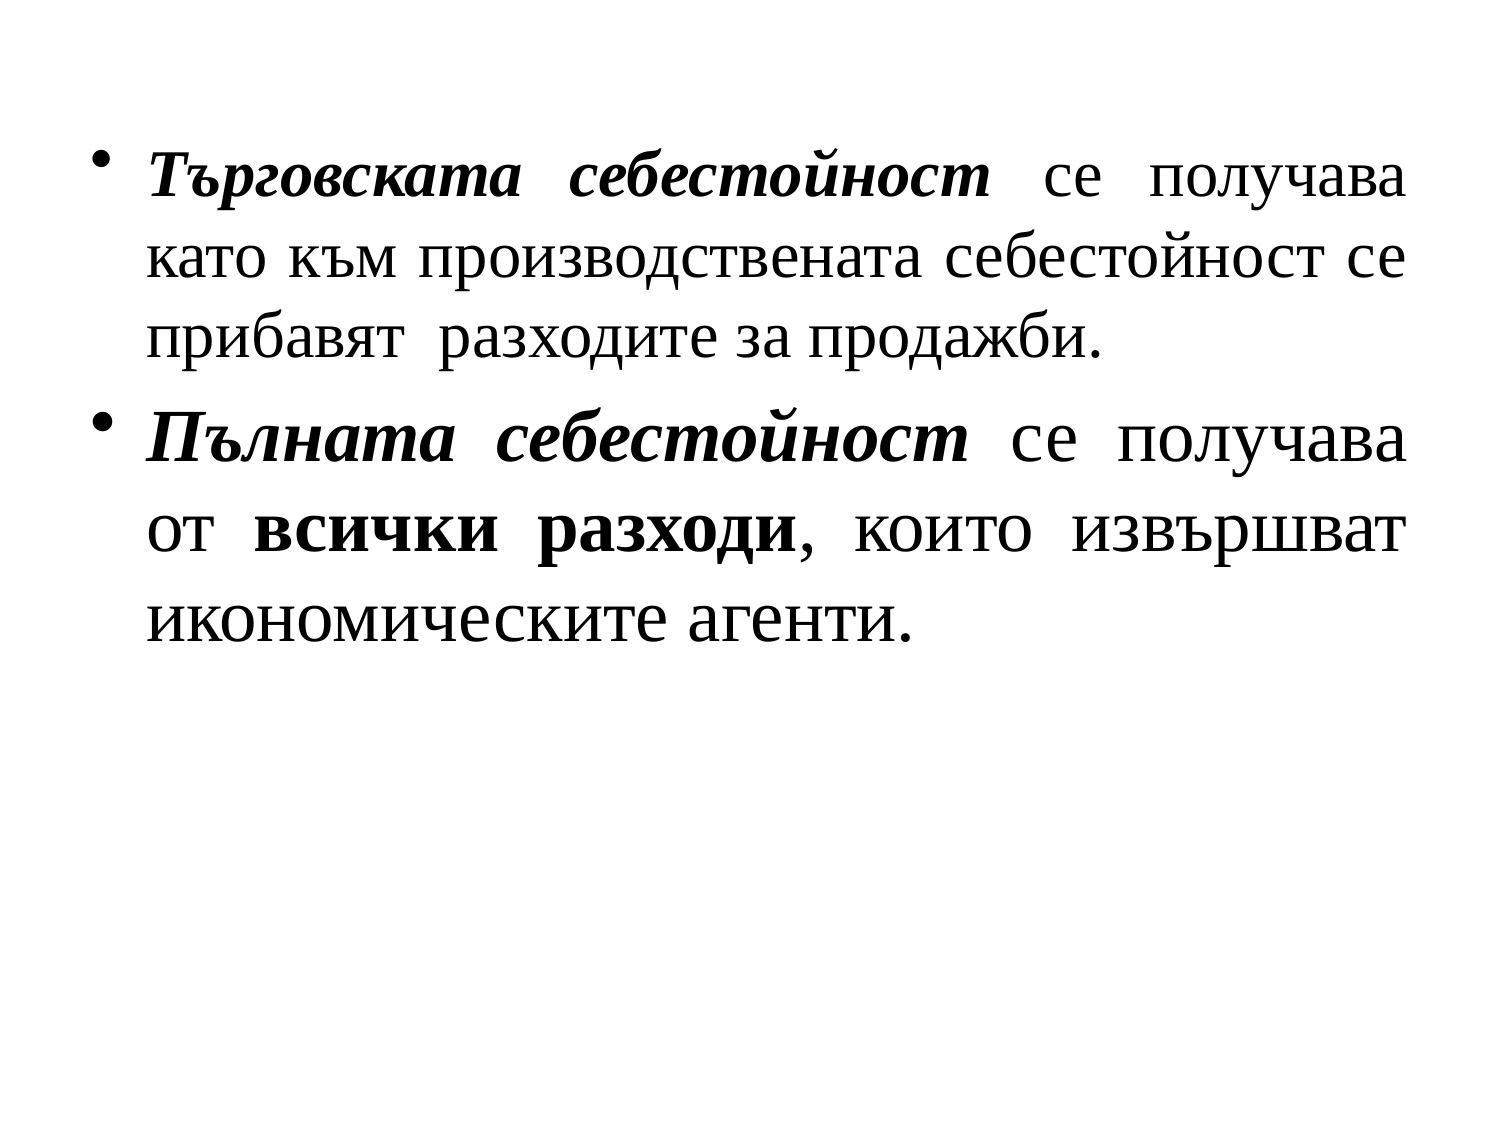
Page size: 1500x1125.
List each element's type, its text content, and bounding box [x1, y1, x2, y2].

list Търговската себестойност се получава като към производствената себестойност се прибавят разходите за продажби. Пълната себестойност се получава от всички разходи, които извършват икономическите агенти. [75, 113, 1424, 1005]
